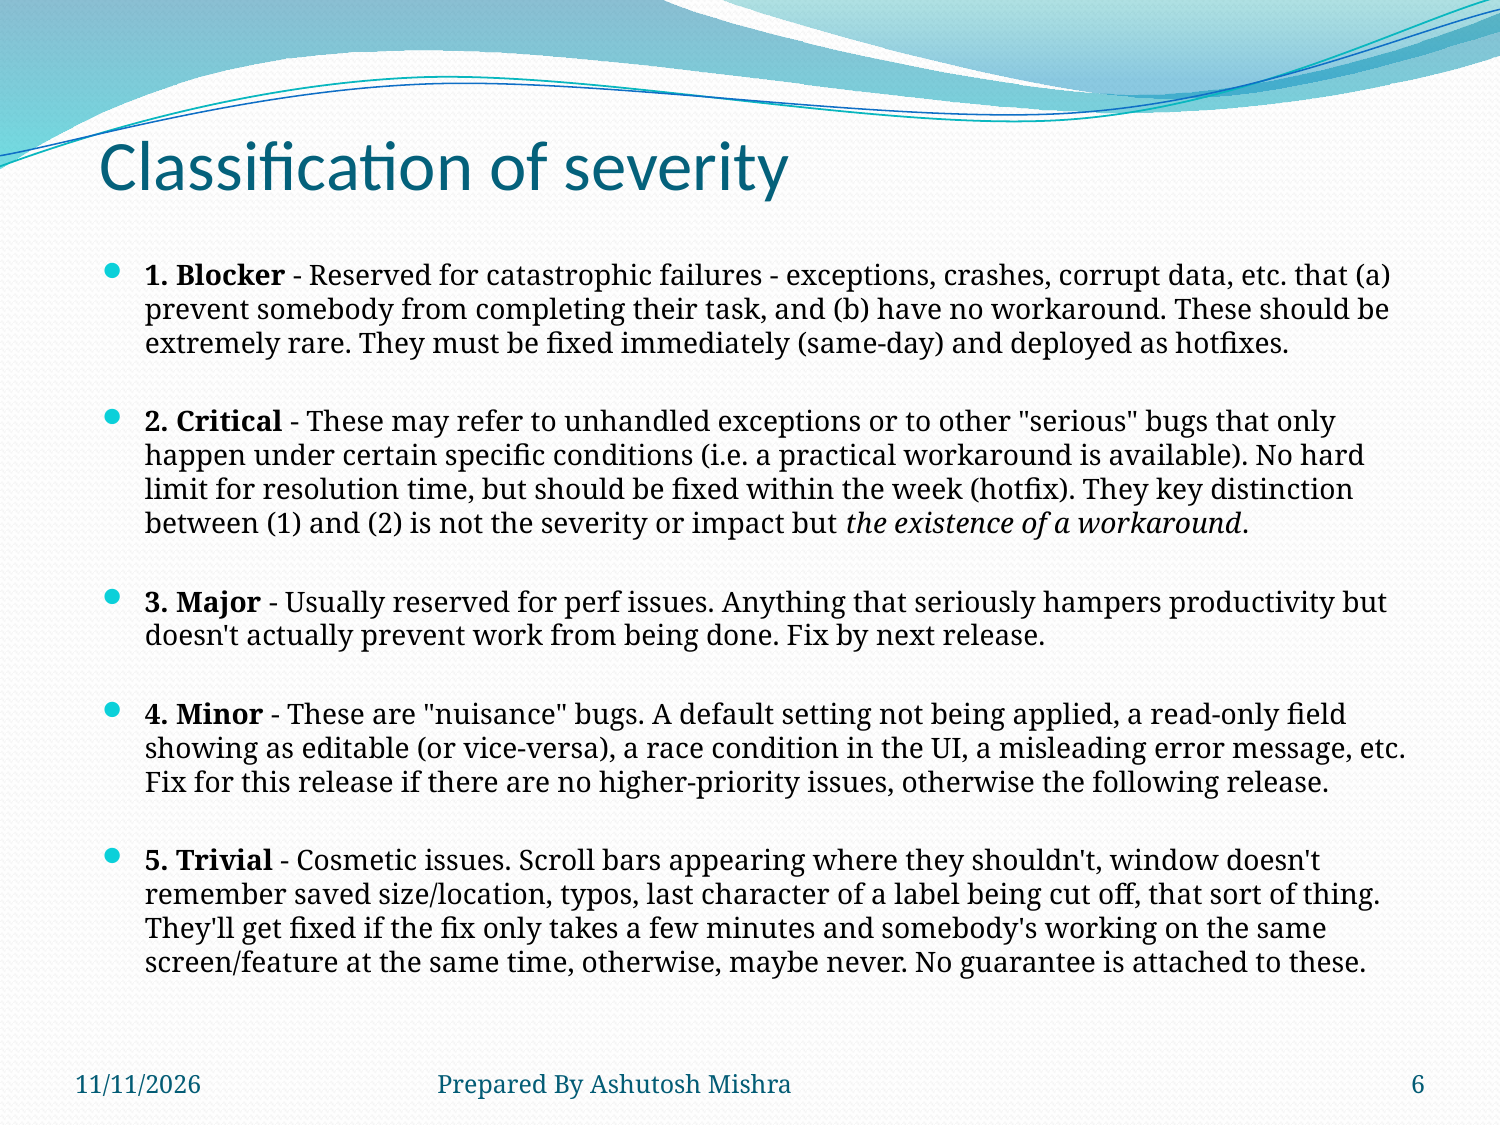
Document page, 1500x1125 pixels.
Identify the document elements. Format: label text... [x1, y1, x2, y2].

footer Prepared By Ashutosh Mishra [437, 1042, 988, 1103]
title Classification of severity [99, 112, 1450, 205]
list 1. Blocker - Reserved for catastrophic failures - exceptions, crashes, corrupt data, etc. that (a) prevent somebody from completing their task, and (b) have no workaround. These should be extremely rare. They must be fixed immediately (same-day) and deployed as hotfixes. 2. Critical - These may refer to unhandled exceptions or to other "serious" bugs that only happen under certain specific conditions (i.e. a practical workaround is available). No hard limit for resolution time, but should be fixed within the week (hotfix). They key distinction between (1) and (2) is not the severity or impact but the existence of a workaround. 3. Major - Usually reserved for perf issues. Anything that seriously hampers productivity but doesn't actually prevent work from being done. Fix by next release. 4. Minor - These are "nuisance" bugs. A default setting not being applied, a read-only field showing as editable (or vice-versa), a race condition in the UI, a misleading error message, etc. Fix for this release if there are no higher-priority issues, otherwise the following release. 5. Trivial - Cosmetic issues. Scroll bars appearing where they shouldn't, window doesn't remember saved size/location, typos, last character of a label being cut off, that sort of thing. They'll get fixed if the fix only takes a few minutes and somebody's working on the same screen/feature at the same time, otherwise, maybe never. No guarantee is attached to these. [87, 249, 1438, 988]
slide_number 6 [1299, 1042, 1425, 1103]
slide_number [75, 1042, 425, 1103]
